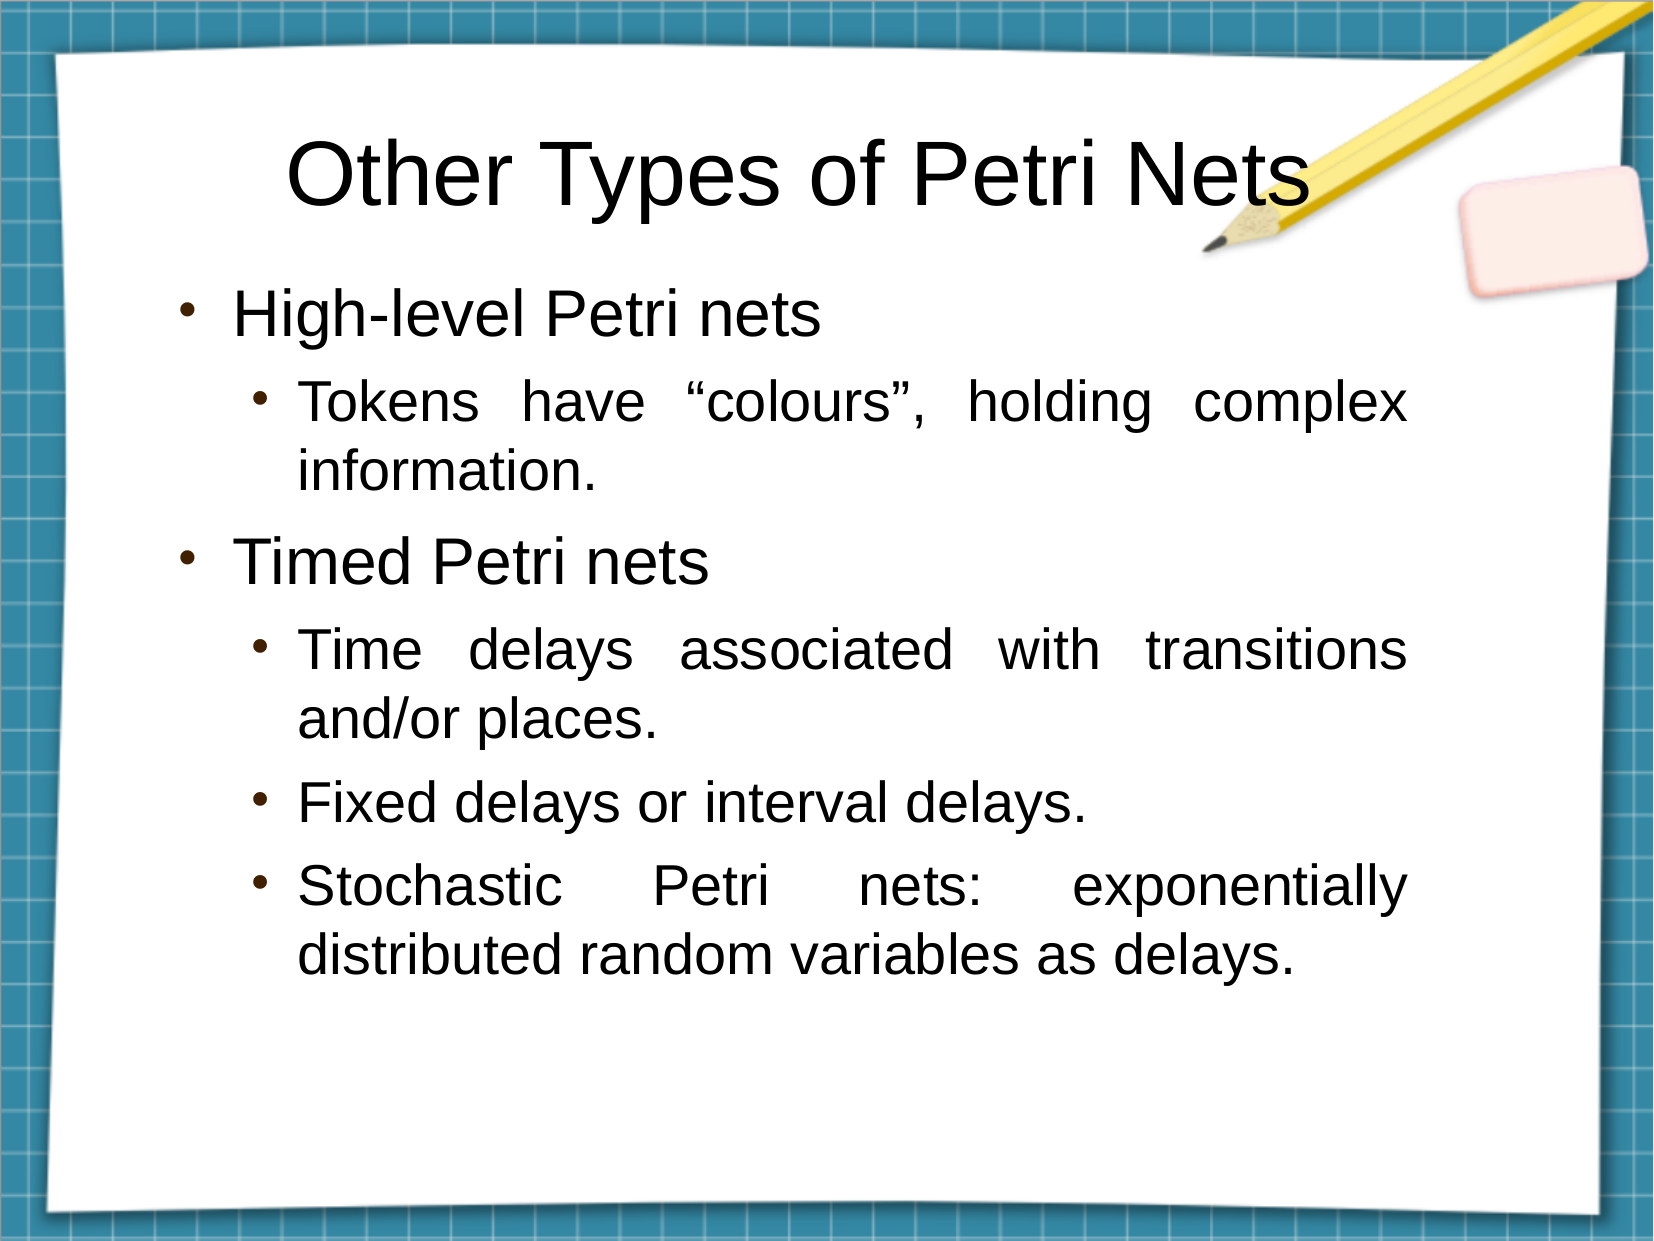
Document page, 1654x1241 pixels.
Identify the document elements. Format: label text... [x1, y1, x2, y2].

text_box Other Types of Petri Nets [162, 74, 1437, 263]
picture [0, 0, 1654, 1241]
text_box High-level Petri nets Tokens have “colours”, holding complex information. Timed Petri nets Time delays associated with transitions and/or places. Fixed delays or interval delays. Stochastic Petri nets: exponentially distributed random variables as delays. [162, 262, 1425, 1001]
